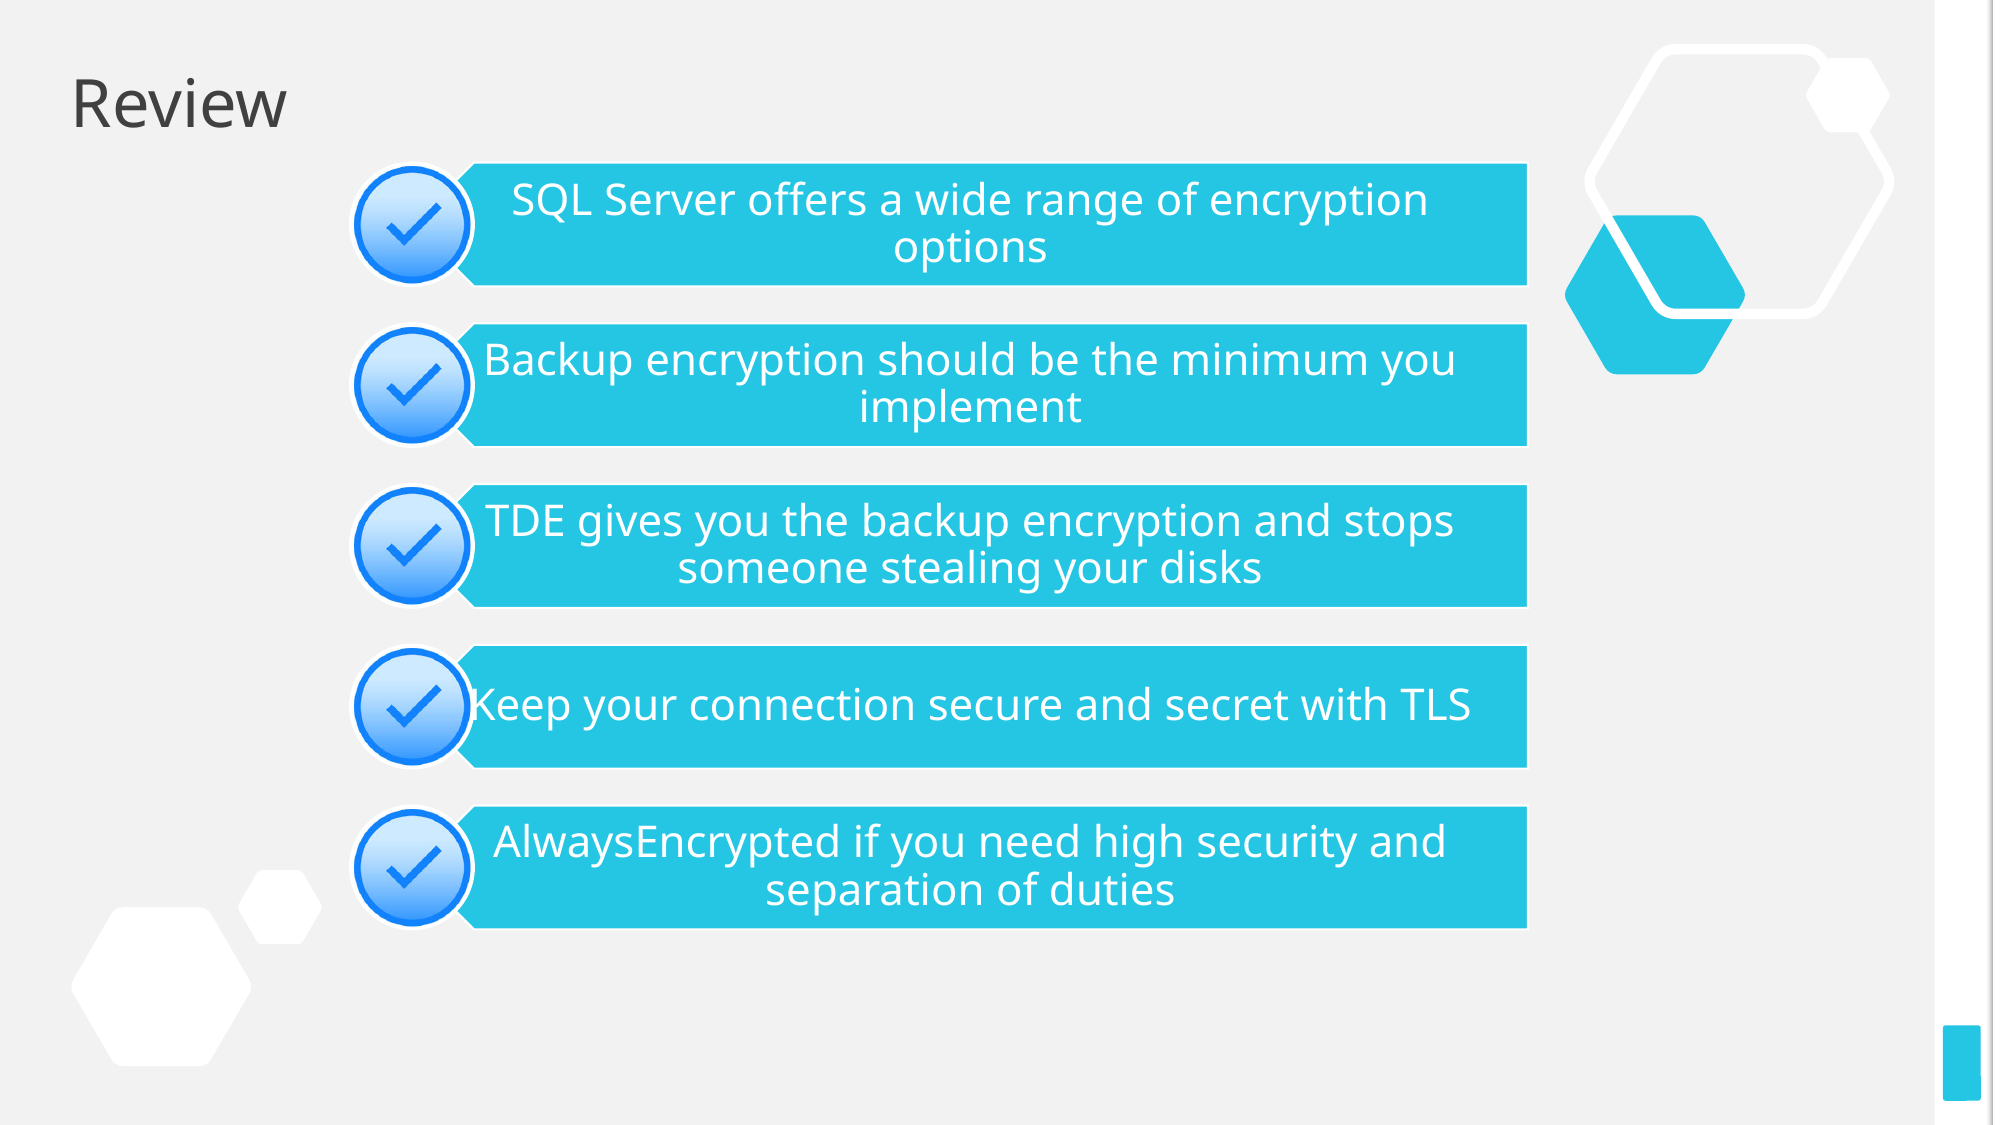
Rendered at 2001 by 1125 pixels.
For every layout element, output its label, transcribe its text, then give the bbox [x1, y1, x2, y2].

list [99, 162, 1779, 930]
title Review [70, 70, 1930, 142]
